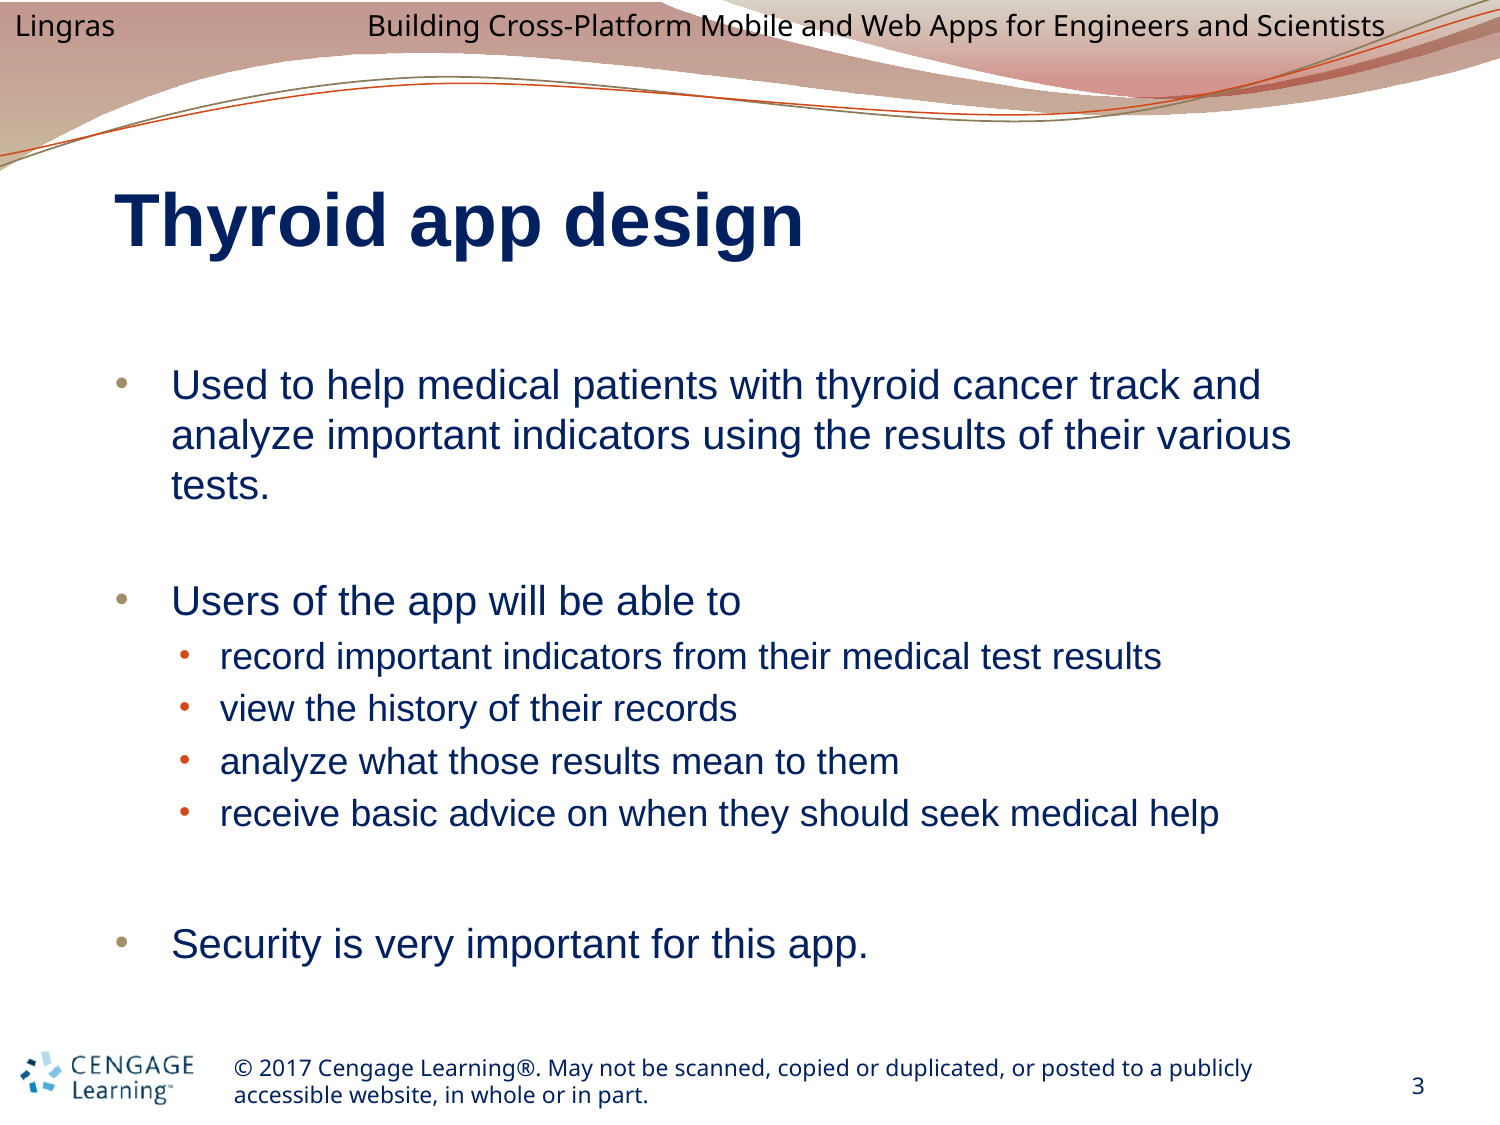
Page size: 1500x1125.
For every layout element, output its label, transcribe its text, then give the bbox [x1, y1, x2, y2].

picture [0, 1031, 213, 1125]
slide_number 3 [1299, 1042, 1425, 1103]
title Thyroid app design [99, 164, 1382, 325]
list Used to help medical patients with thyroid cancer track and analyze important indicators using the results of their various tests. Users of the app will be able to record important indicators from their medical test results view the history of their records analyze what those results mean to them receive basic advice on when they should seek medical help Security is very important for this app. [99, 350, 1382, 1032]
footer © 2017 Cengage Learning®. May not be scanned, copied or duplicated, or posted to a publicly accessible website, in whole or in part. [233, 1048, 1359, 1109]
